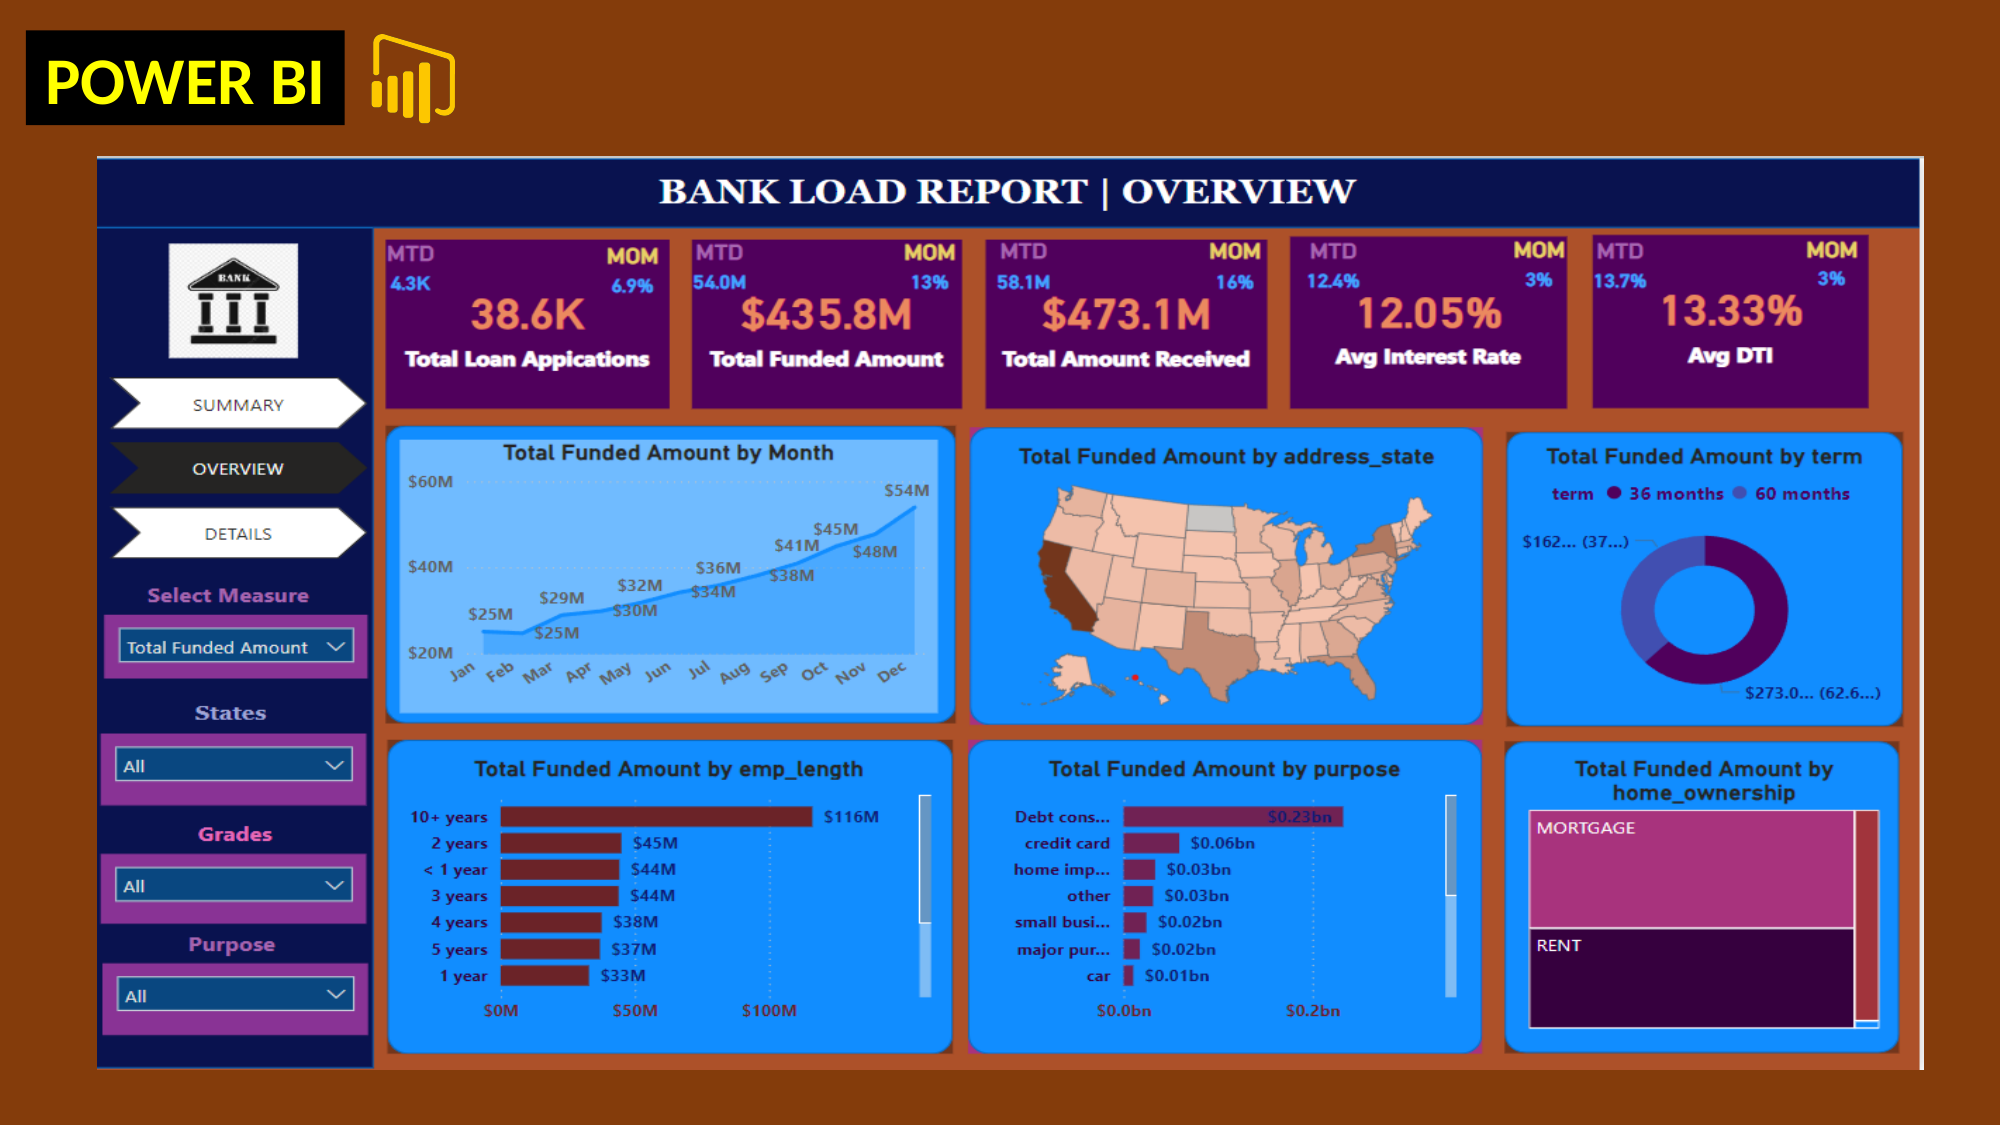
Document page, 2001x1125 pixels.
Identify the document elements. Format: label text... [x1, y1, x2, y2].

picture [97, 155, 1924, 1070]
picture [327, 30, 499, 127]
text_box POWER BI [25, 30, 327, 126]
